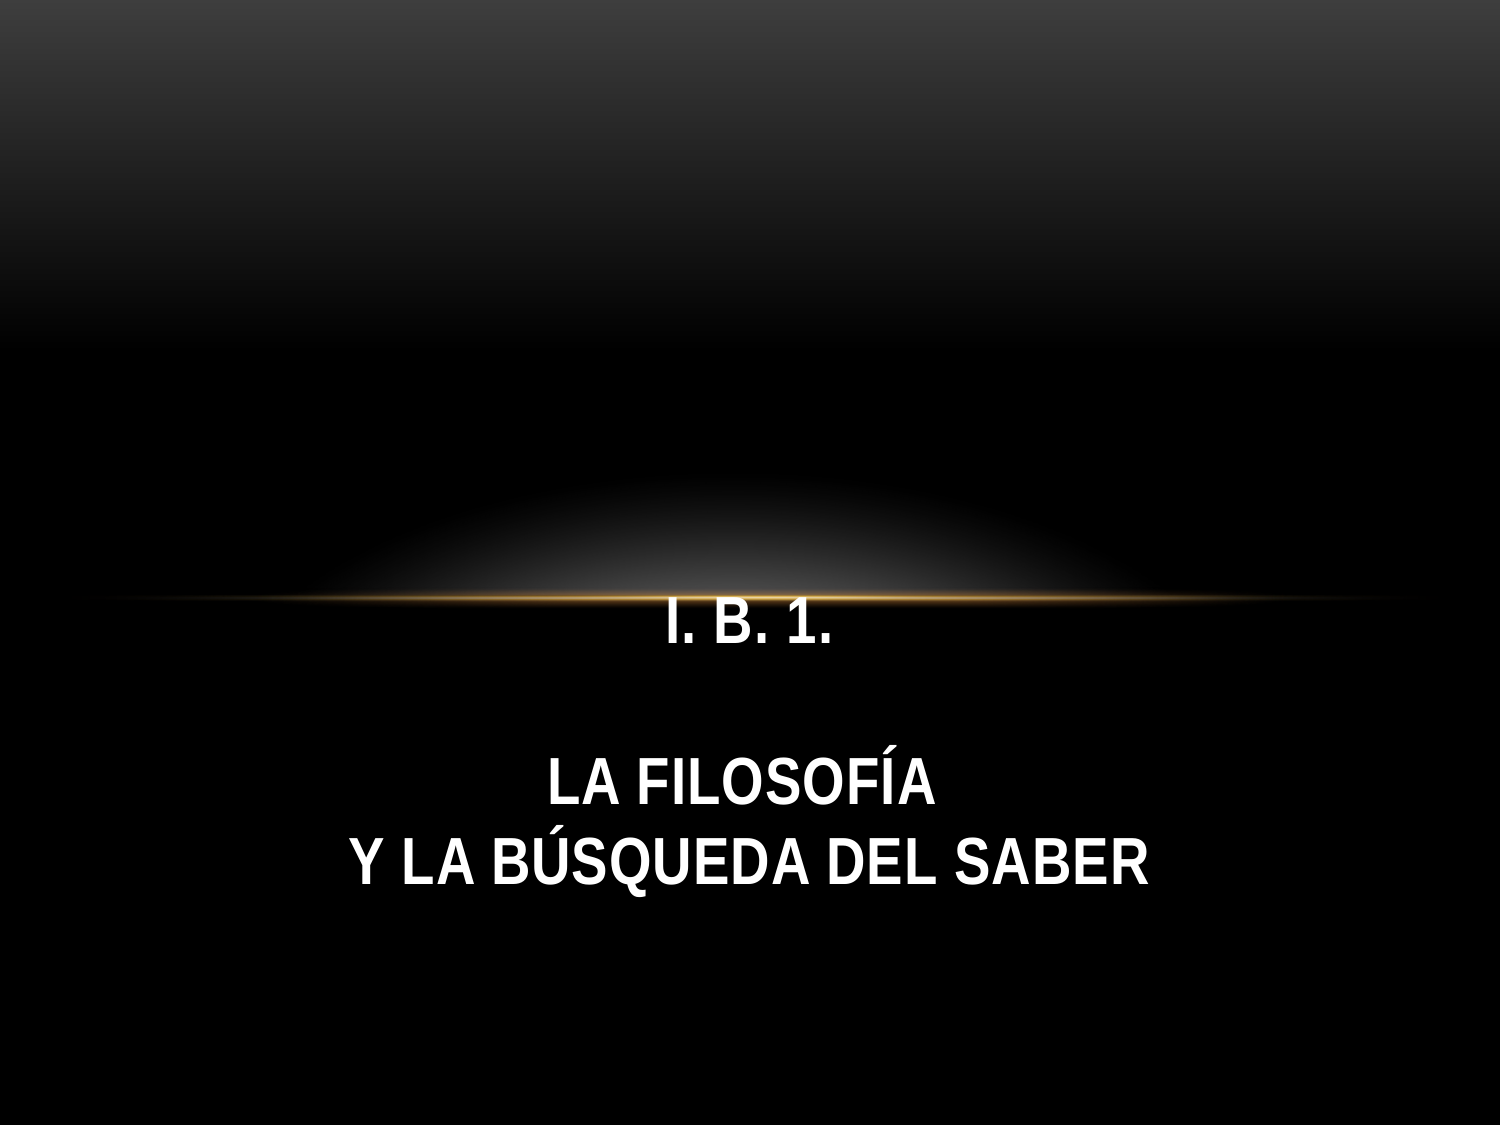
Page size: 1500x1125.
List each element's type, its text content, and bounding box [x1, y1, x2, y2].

title I. B. 1. LA FILOSOFÍA Y LA BÚSQUEDA DEL SABER [112, 78, 1388, 906]
picture [0, 0, 1500, 750]
